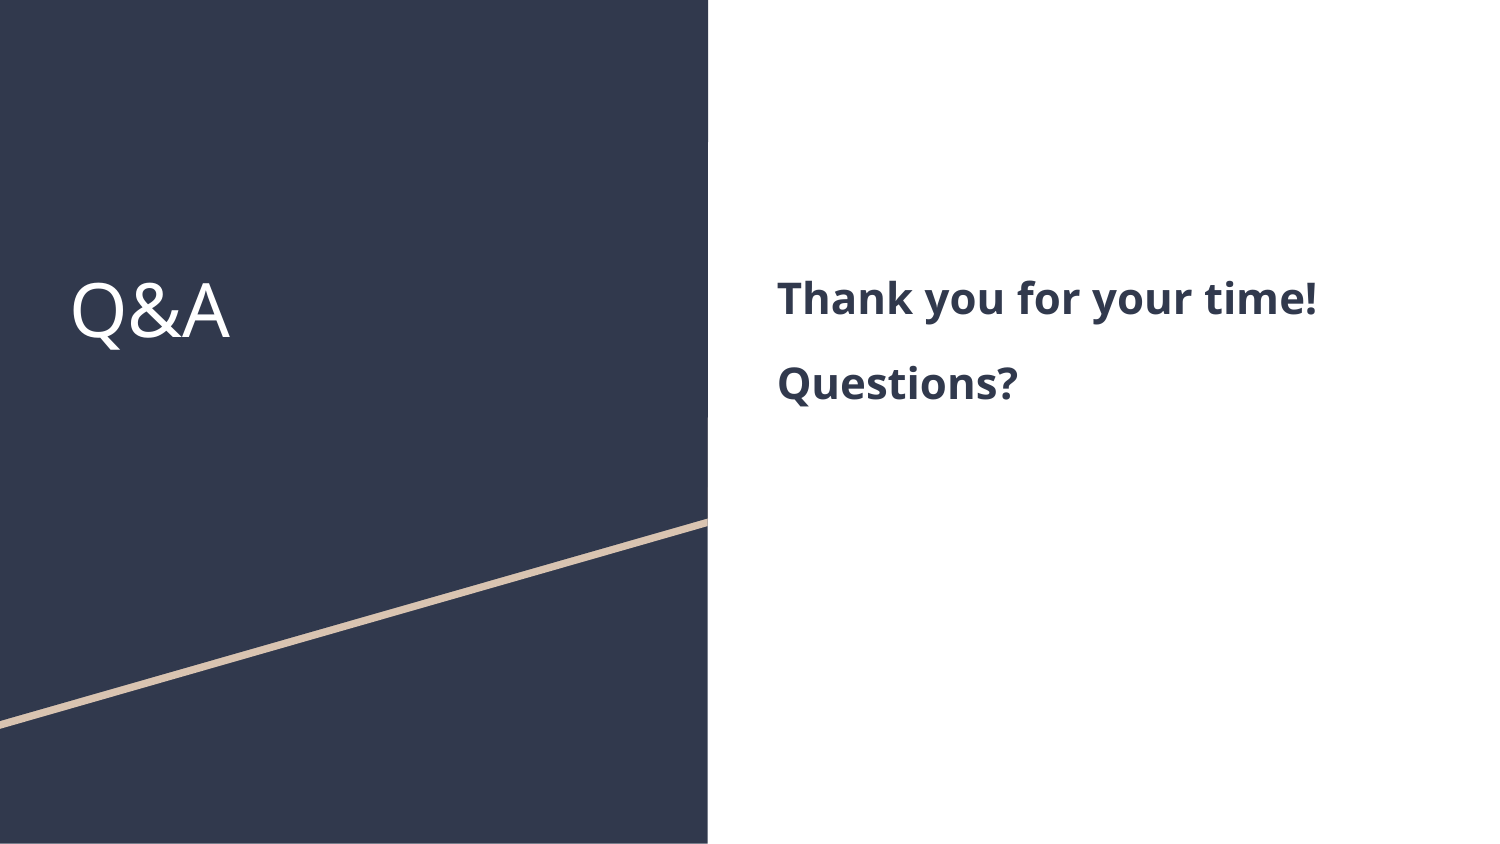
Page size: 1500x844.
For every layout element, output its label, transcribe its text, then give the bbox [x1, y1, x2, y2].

title Q&A [54, 247, 663, 494]
list Thank you for your time! Questions? [761, 248, 1446, 596]
